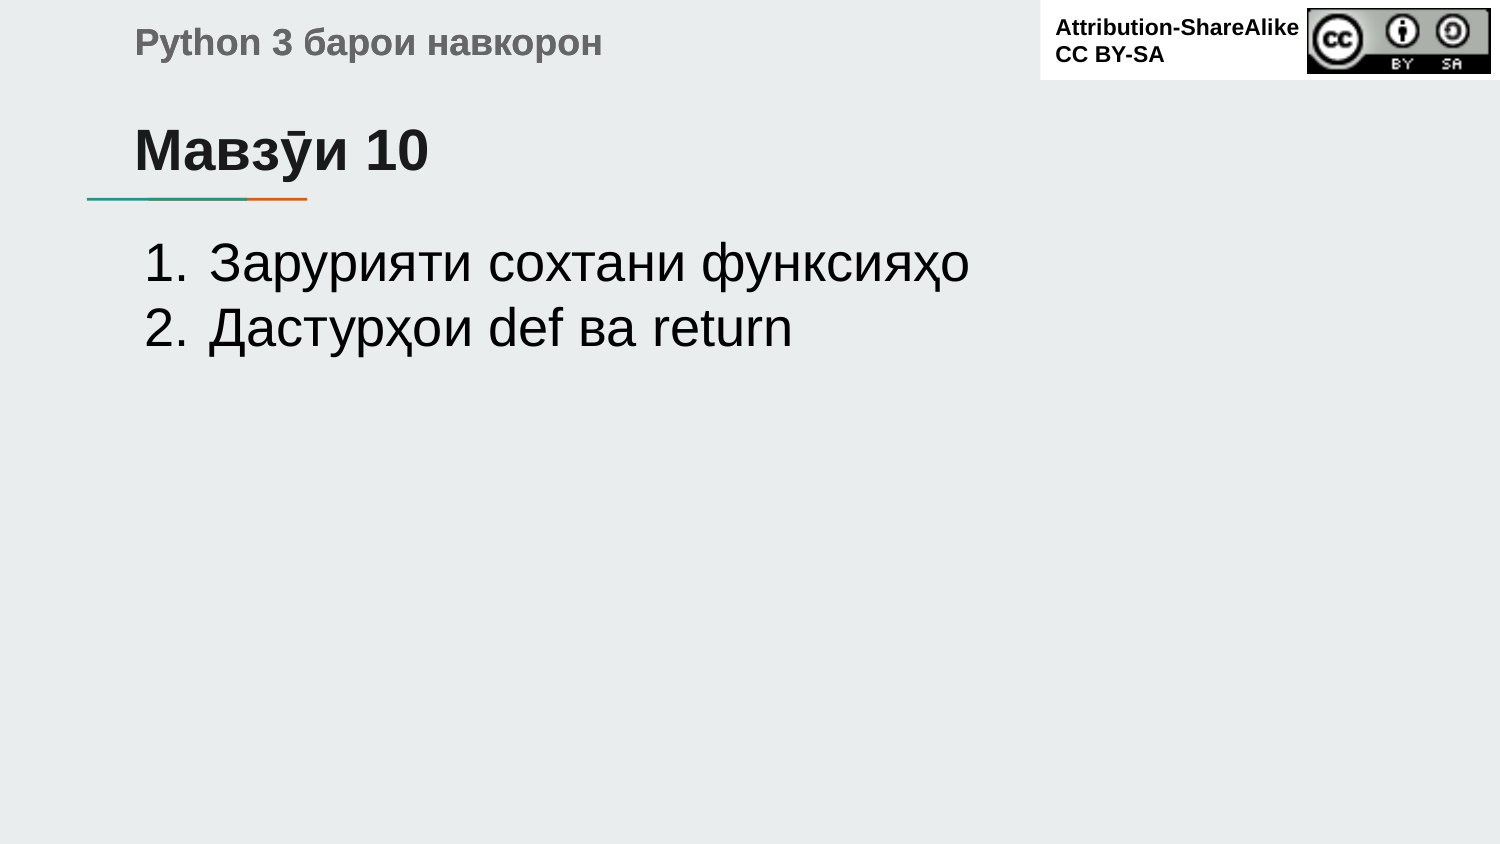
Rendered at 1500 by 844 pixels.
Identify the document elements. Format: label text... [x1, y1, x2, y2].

picture [1307, 8, 1491, 74]
title Зарурияти сохтани функсияҳо Дастурҳои def ва return [119, 211, 1381, 605]
title Мавзӯи 10 [119, 97, 1381, 208]
